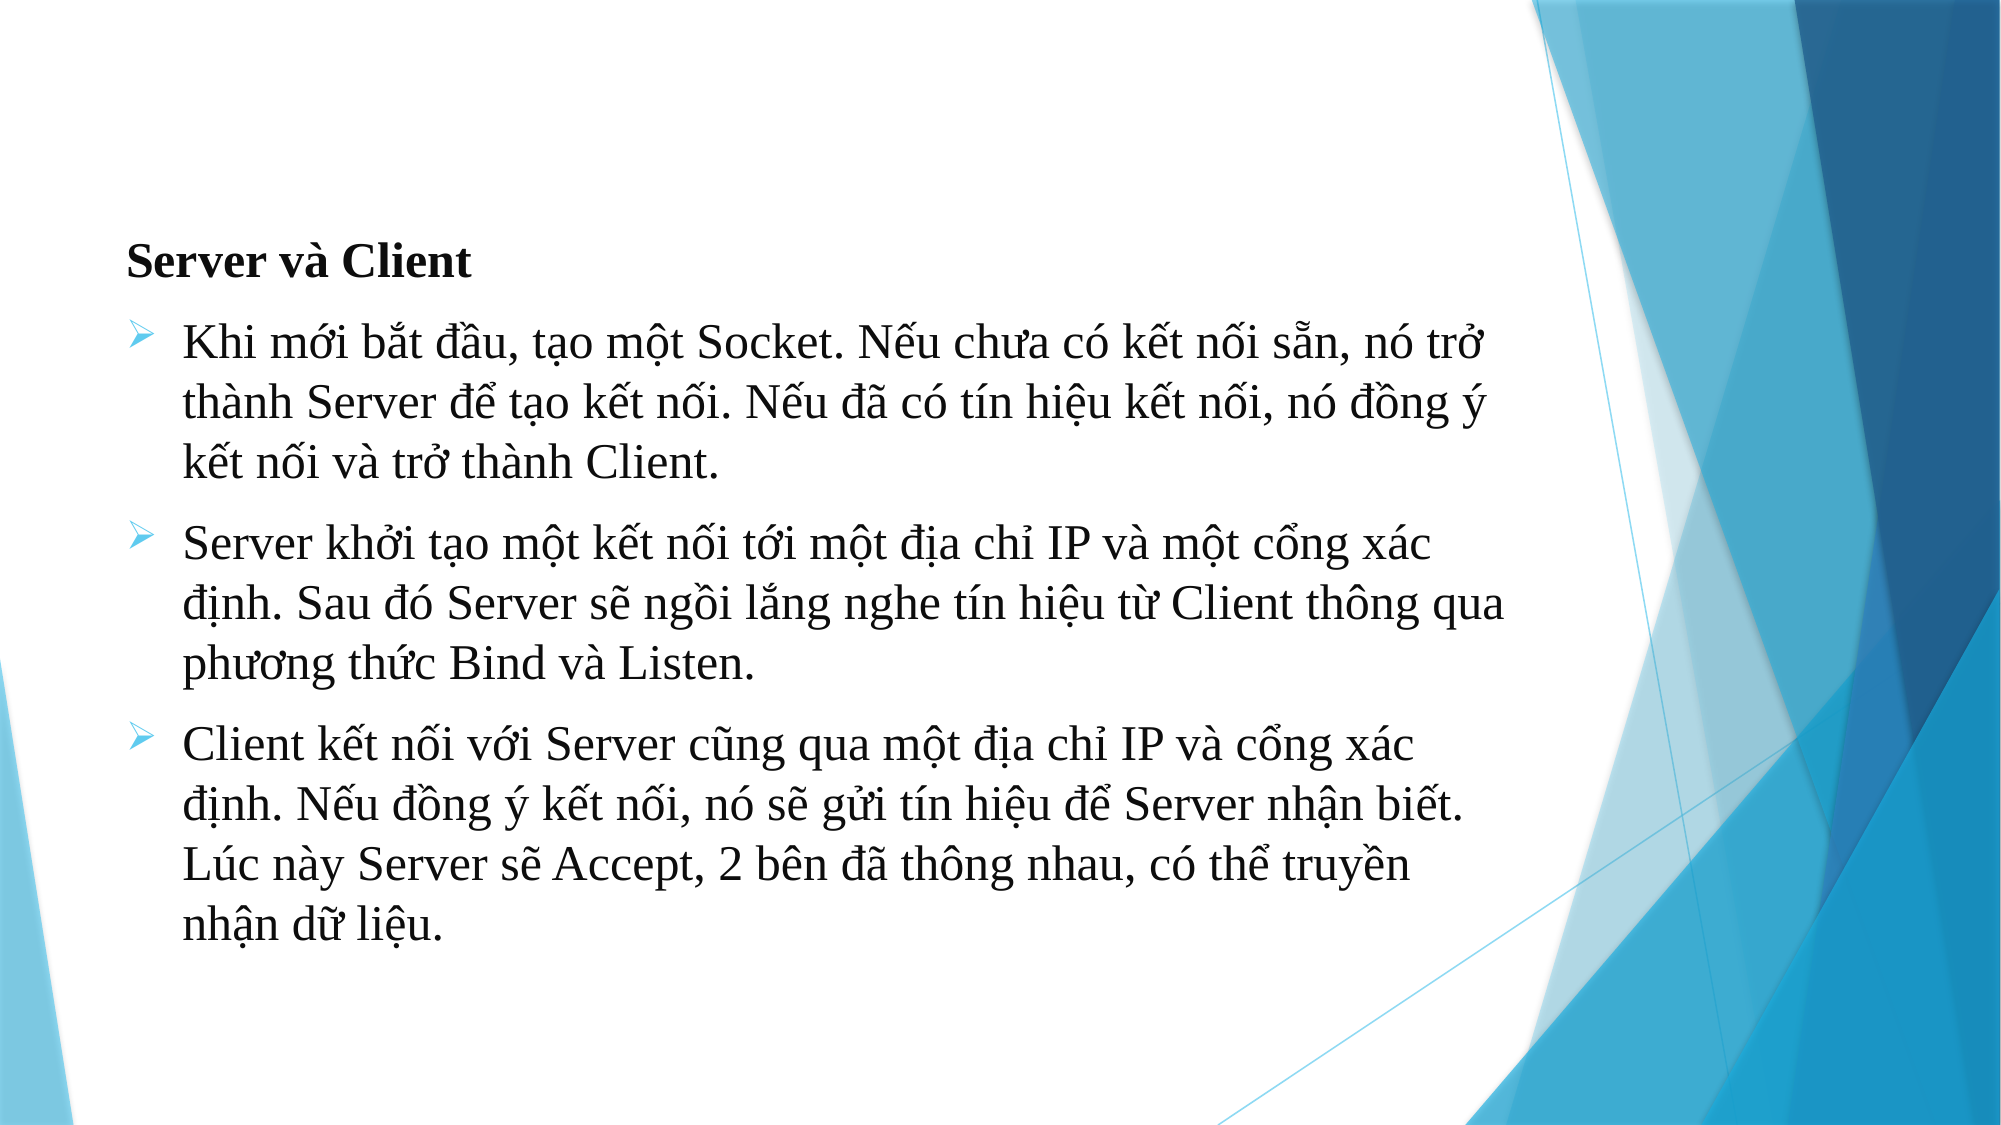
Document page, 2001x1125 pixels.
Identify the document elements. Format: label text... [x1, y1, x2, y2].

list Server và Client Khi mới bắt đầu, tạo một Socket. Nếu chưa có kết nối sẵn, nó trở thành Server để tạo kết nối. Nếu đã có tín hiệu kết nối, nó đồng ý kết nối và trở thành Client. Server khởi tạo một kết nối tới một địa chỉ IP và một cổng xác định. Sau đó Server sẽ ngồi lắng nghe tín hiệu từ Client thông qua phương thức Bind và Listen. Client kết nối với Server cũng qua một địa chỉ IP và cổng xác định. Nếu đồng ý kết nối, nó sẽ gửi tín hiệu để Server nhận biết. Lúc này Server sẽ Accept, 2 bên đã thông nhau, có thể truyền nhận dữ liệu. [111, 220, 1522, 992]
